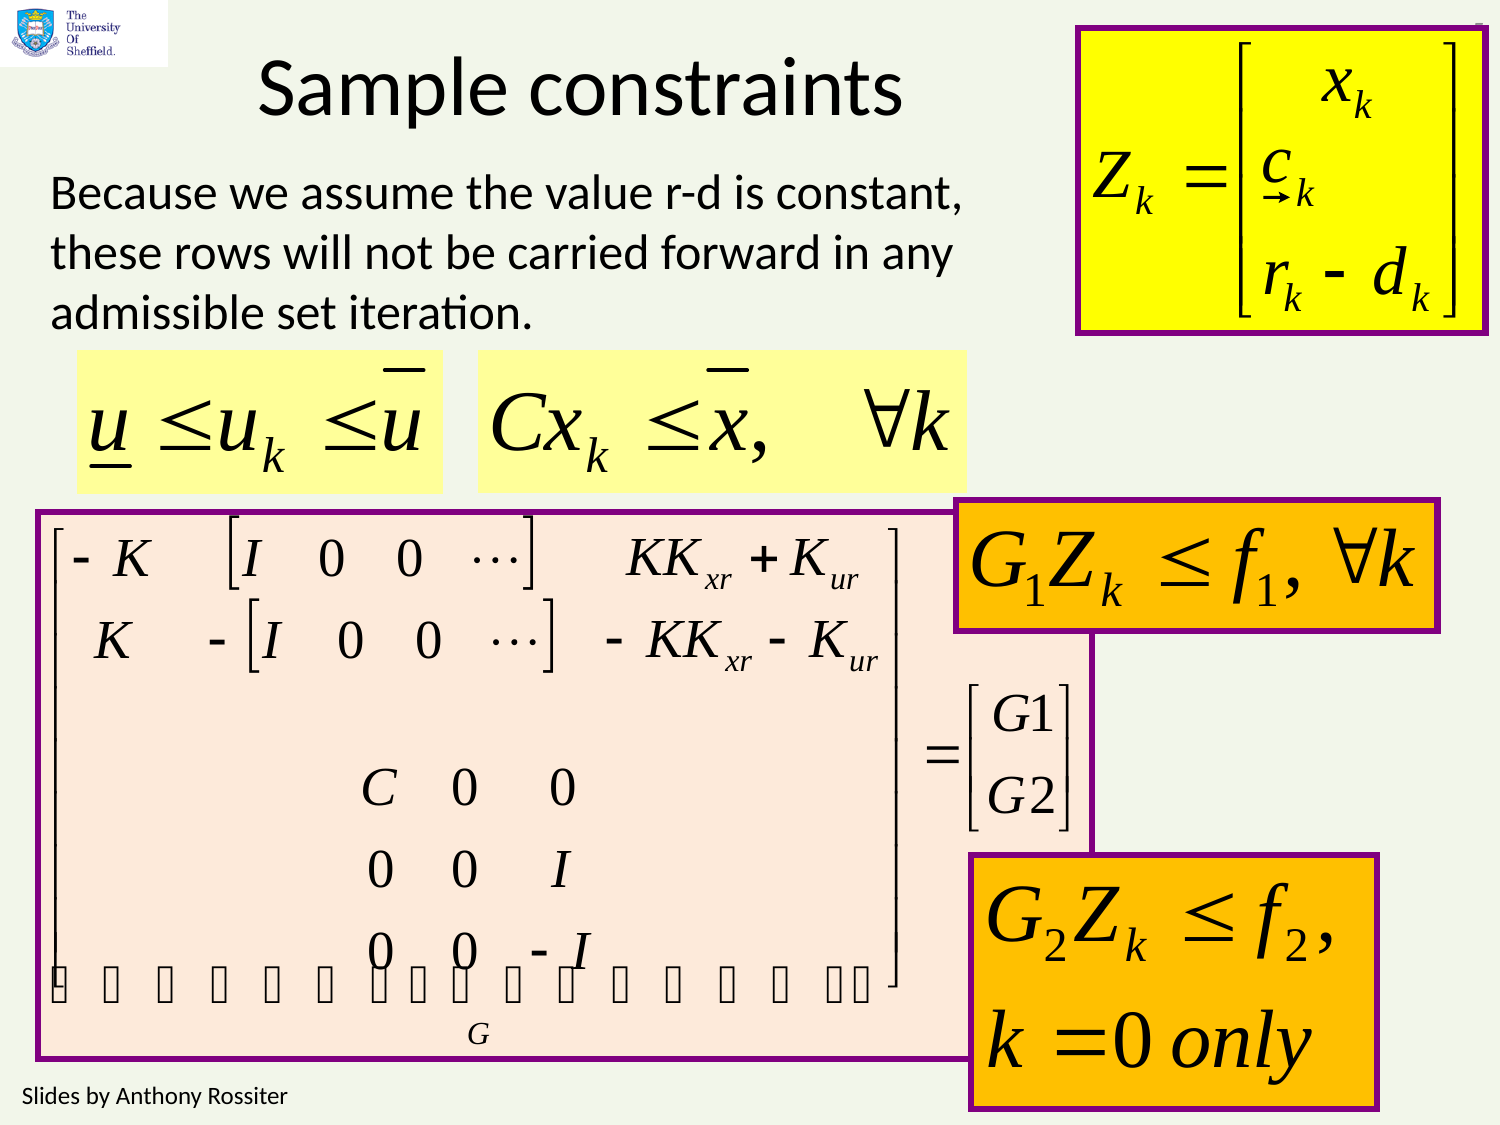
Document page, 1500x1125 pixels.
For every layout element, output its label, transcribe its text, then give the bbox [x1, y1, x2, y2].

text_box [76, 349, 444, 494]
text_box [478, 349, 968, 494]
slide_number 5 [1335, 0, 1500, 60]
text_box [41, 514, 1089, 1057]
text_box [958, 503, 1435, 628]
footer Slides by Anthony Rossiter [0, 1065, 317, 1125]
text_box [1080, 30, 1483, 330]
list Because we assume the value r-d is constant, these rows will not be carried forward in any admissible set iteration. [35, 152, 1046, 350]
title Sample constraints [105, 23, 1058, 141]
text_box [974, 857, 1374, 1107]
picture [0, 0, 168, 67]
